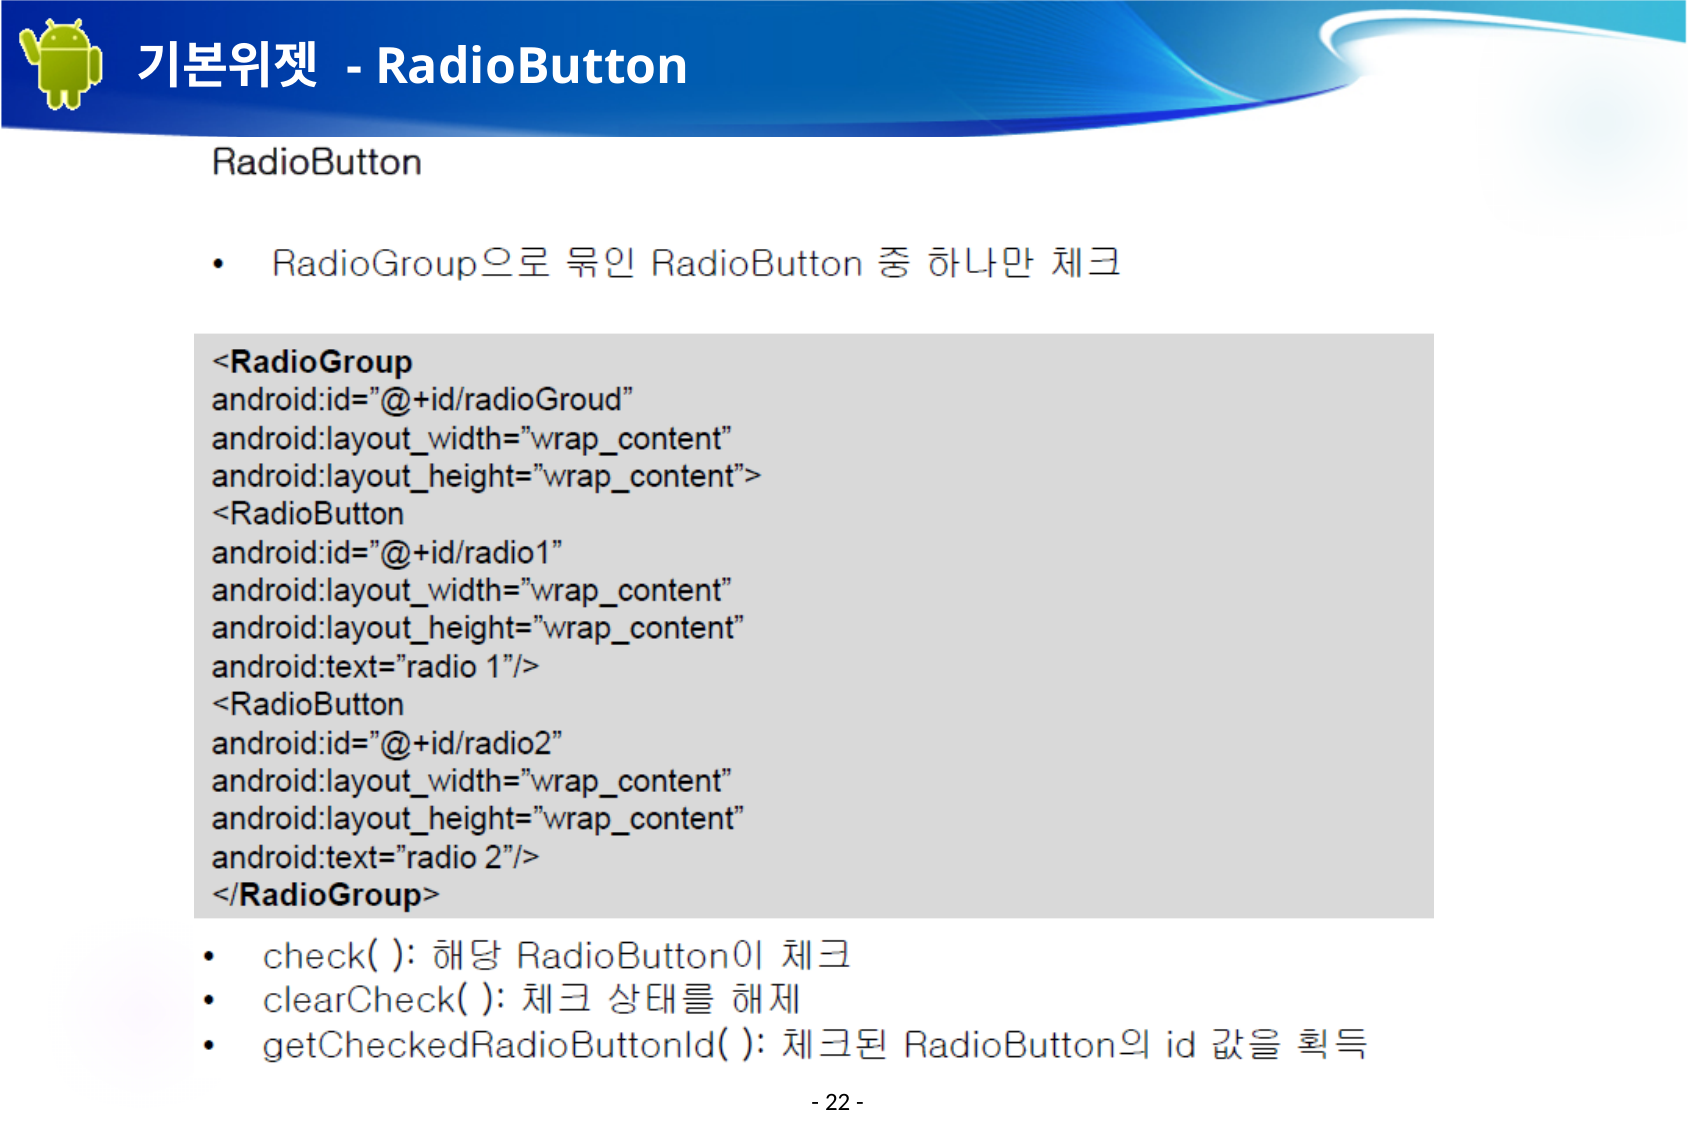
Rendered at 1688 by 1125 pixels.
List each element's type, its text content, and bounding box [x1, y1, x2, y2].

picture [0, 0, 1688, 1079]
title 기본위젯 - RadioButton [134, 31, 698, 96]
